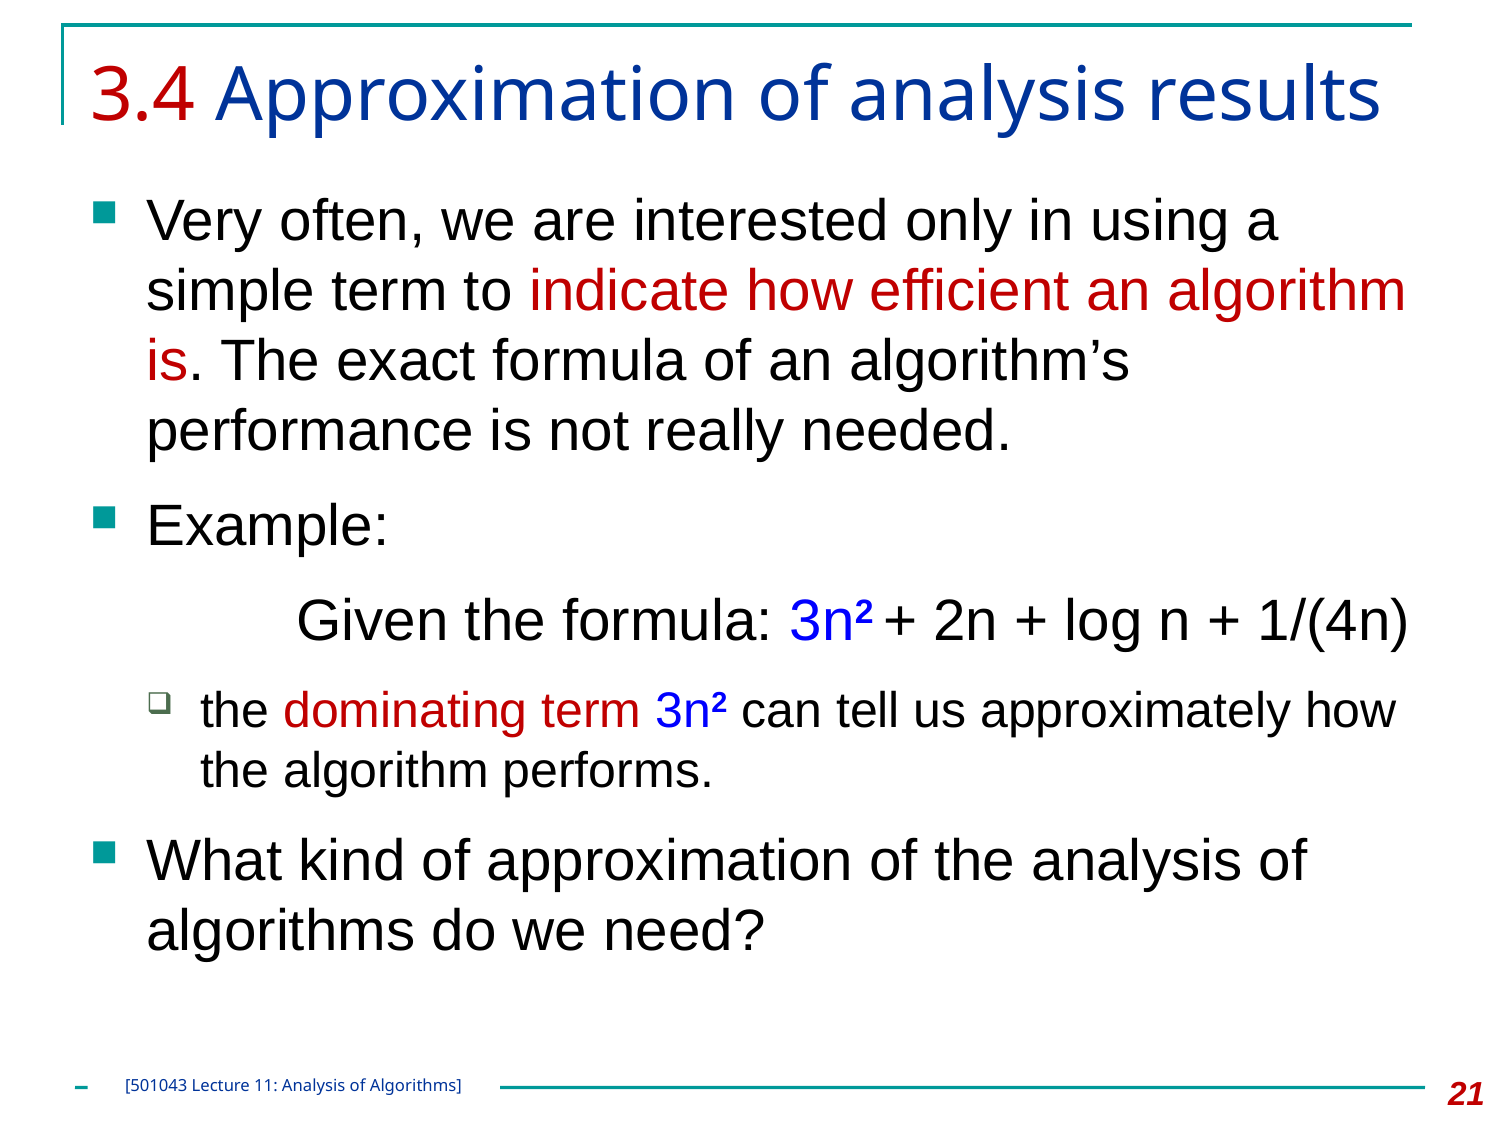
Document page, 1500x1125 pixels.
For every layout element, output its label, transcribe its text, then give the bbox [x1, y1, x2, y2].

title 3.4 Approximation of analysis results [74, 37, 1426, 168]
text_box [501043 Lecture 11: Analysis of Algorithms] [87, 1074, 500, 1100]
slide_number 21 [1400, 1065, 1500, 1125]
list Very often, we are interested only in using a simple term to indicate how efficient an algorithm is. The exact formula of an algorithm’s performance is not really needed. Example: Given the formula: 3n2 + 2n + log n + 1/(4n) the dominating term 3n2 can tell us approximately how the algorithm performs. What kind of approximation of the analysis of algorithms do we need? [74, 174, 1463, 1063]
